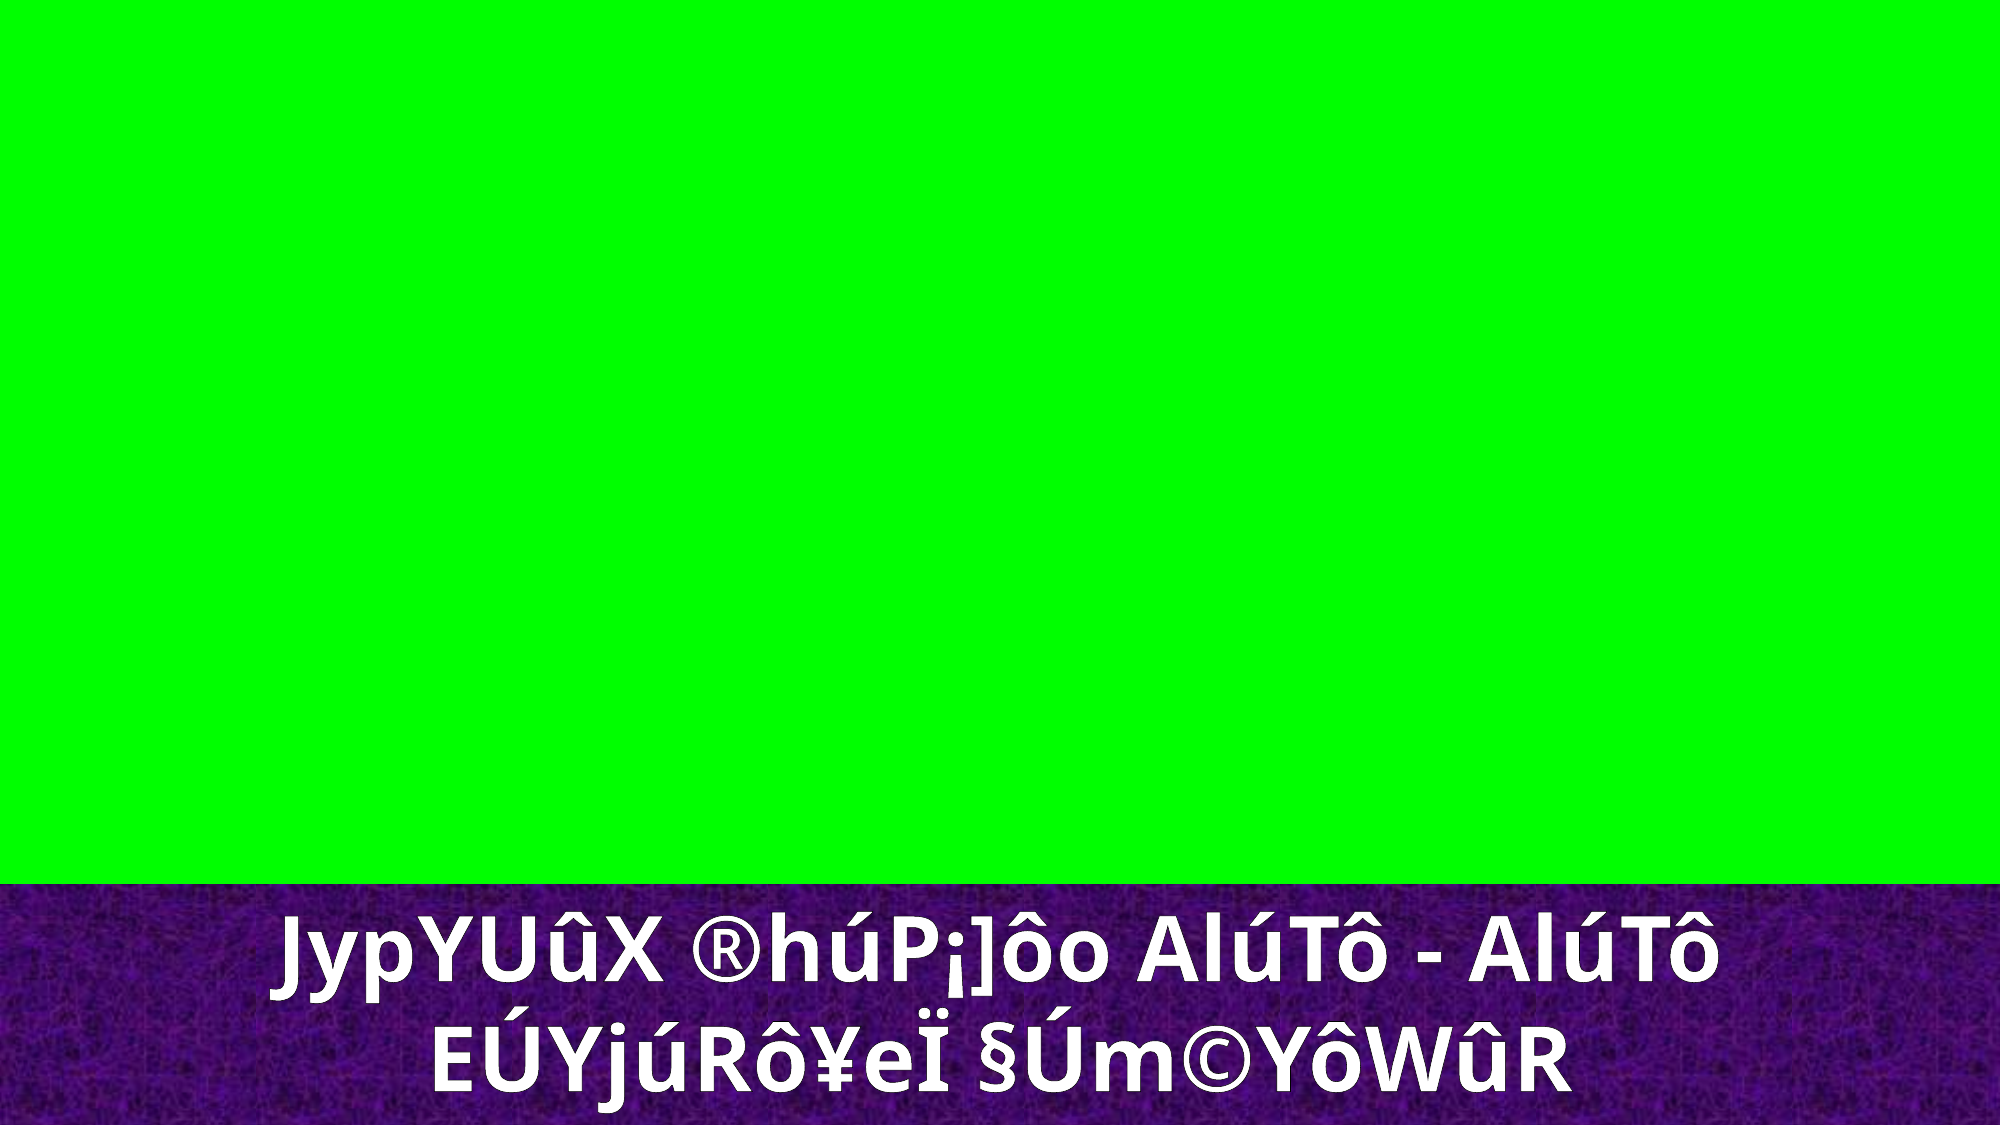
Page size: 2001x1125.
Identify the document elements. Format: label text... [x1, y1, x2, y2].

text_box Jyp­YUûX ®húP¡]ôo AlúTô - AlúTô EÚYjúRô¥eÏ §Úm©YôWûR [0, 882, 2000, 1118]
text_box [0, 1118, 2000, 1125]
